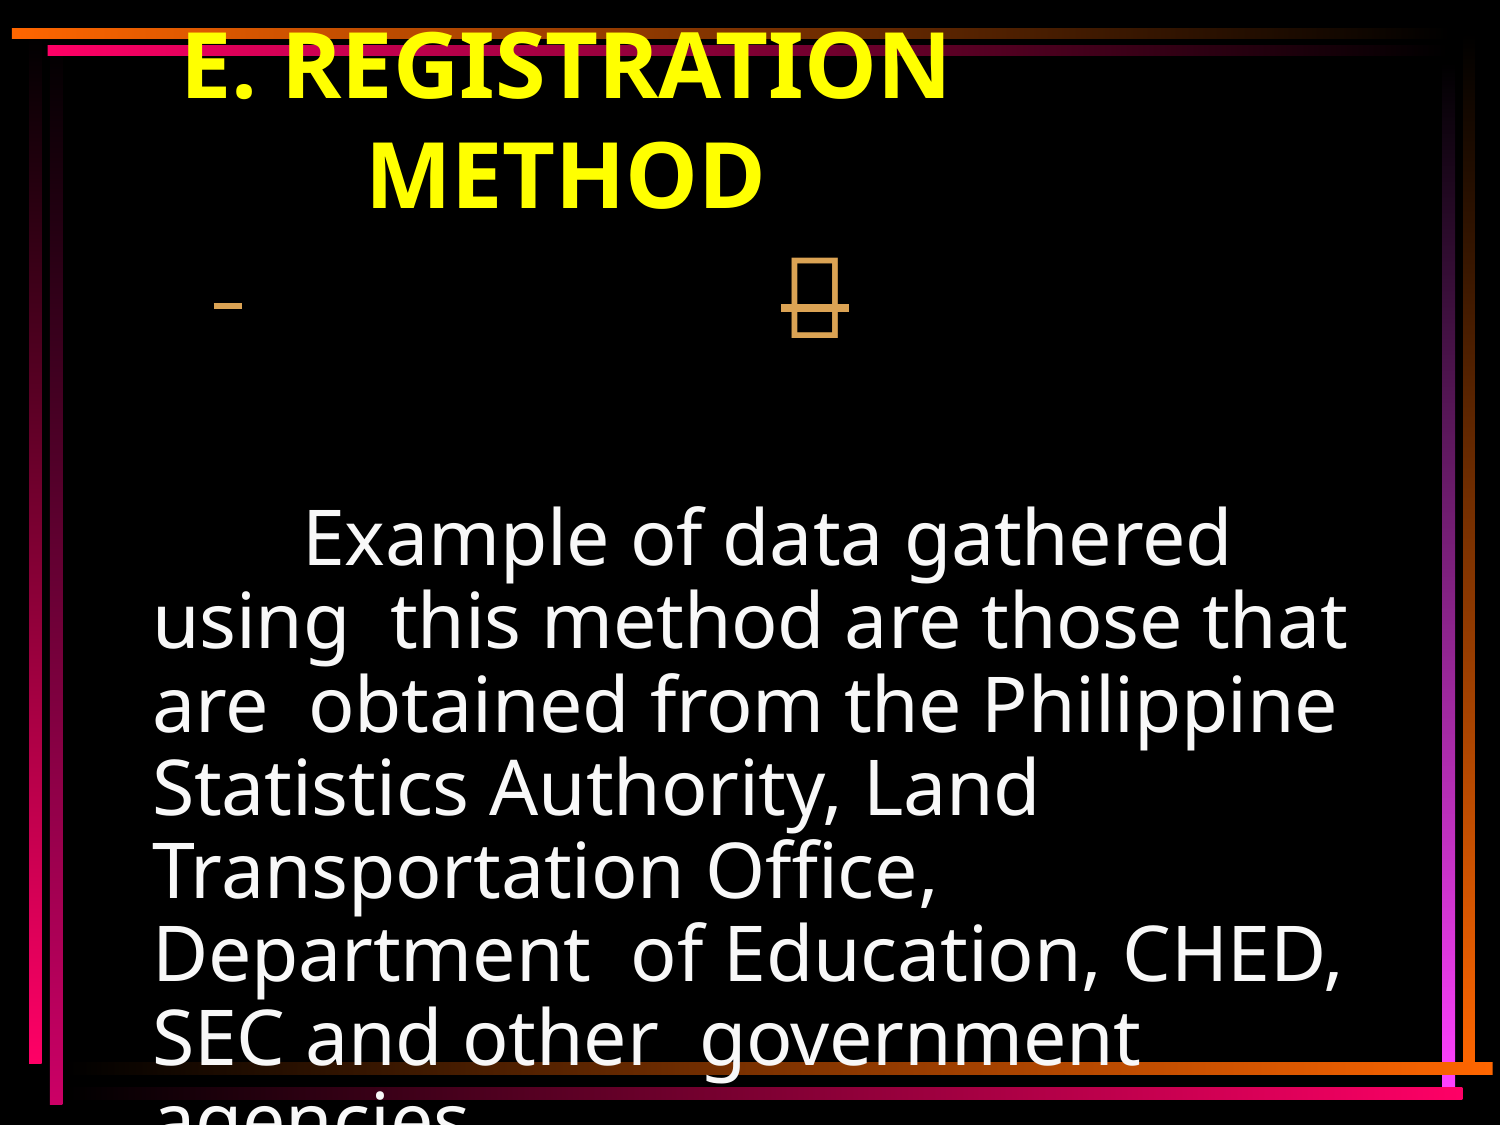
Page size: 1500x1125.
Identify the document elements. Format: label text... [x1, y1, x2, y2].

title E. REGISTRATION METHOD [178, 4, 1362, 227]
text_box  Example of data gathered using this method are those that are obtained from the Philippine Statistics Authority, Land Transportation Office, Department of Education, CHED, SEC and other government agencies. [150, 226, 1391, 1125]
